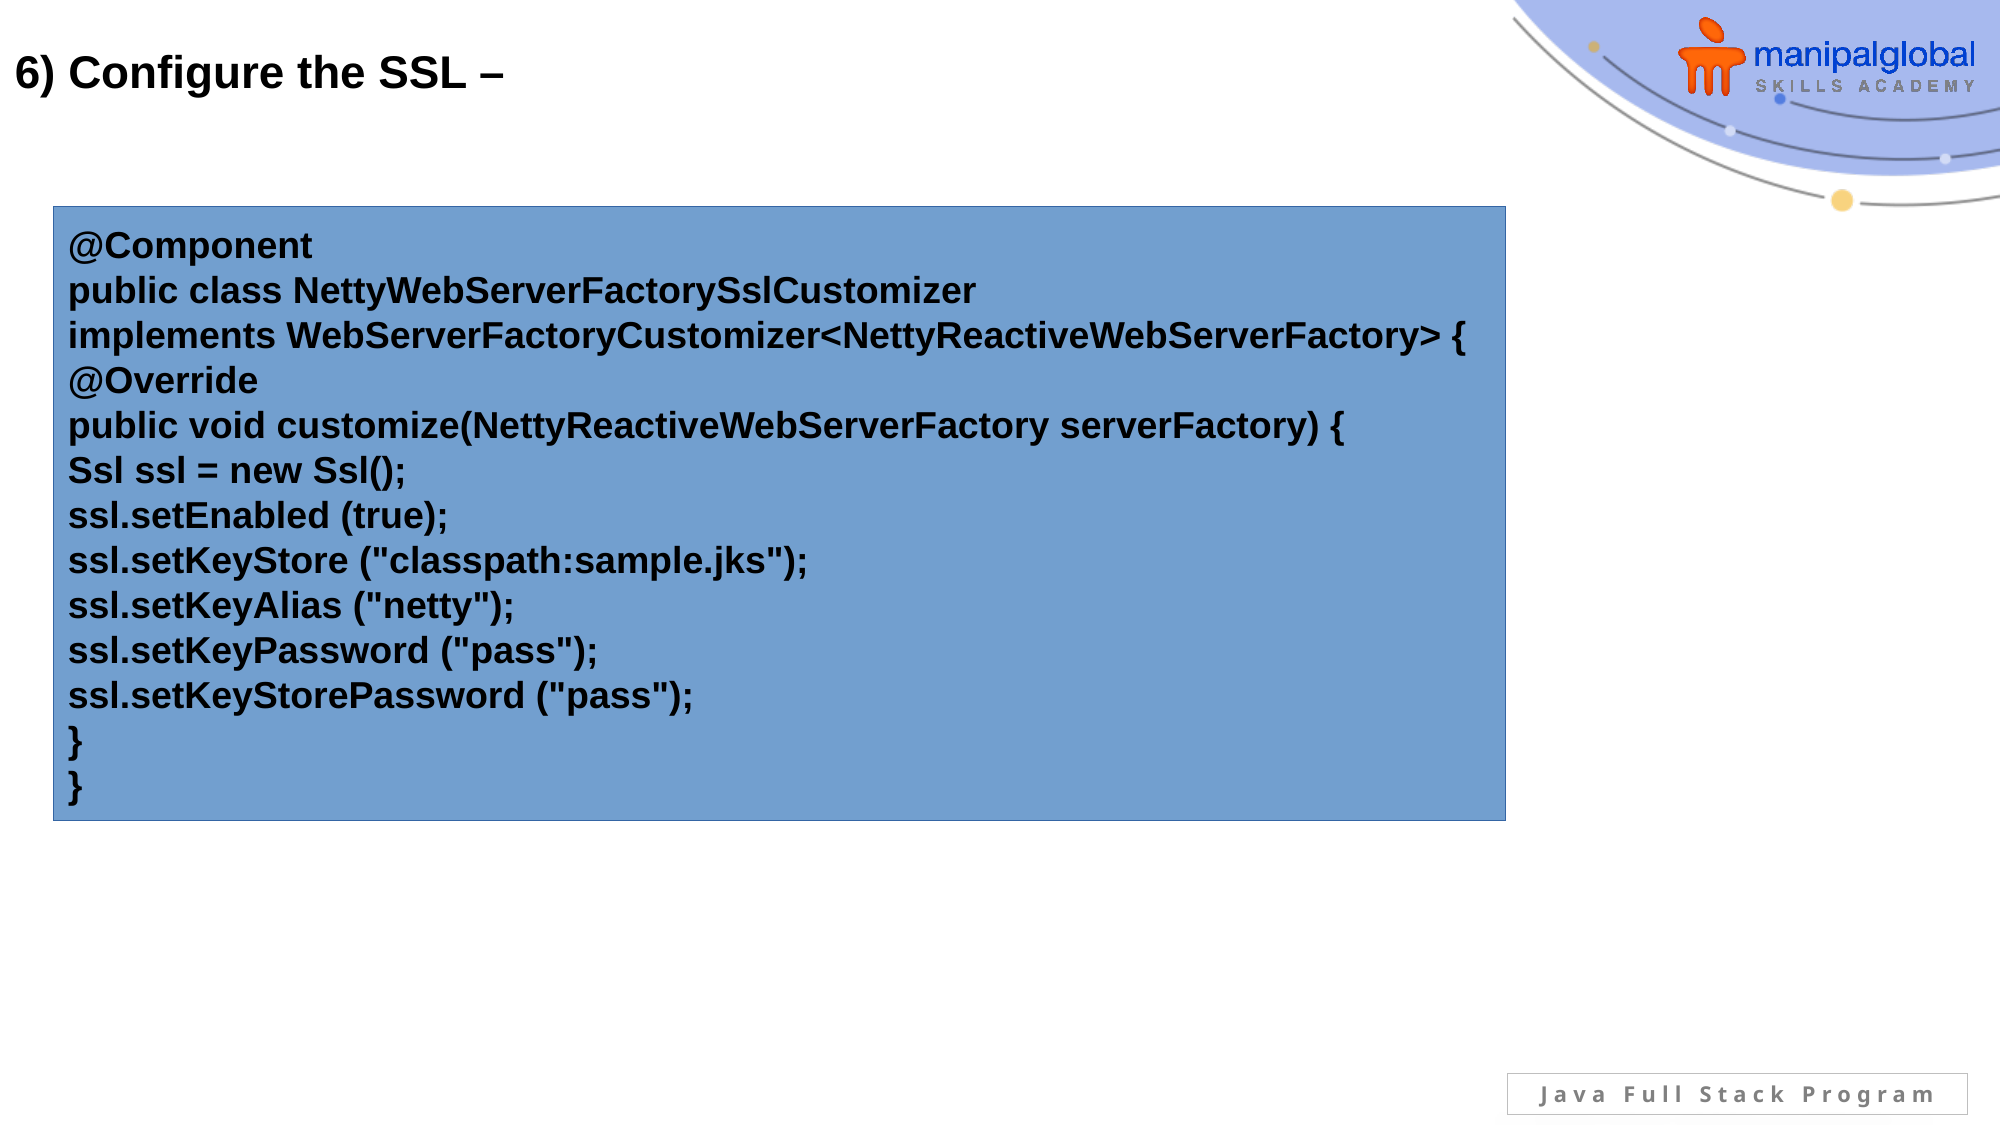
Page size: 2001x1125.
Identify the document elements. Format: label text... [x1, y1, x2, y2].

picture [0, 0, 2000, 1125]
text_box 6) Configure the SSL – [0, 35, 1075, 144]
text_box @Component public class NettyWebServerFactorySslCustomizer implements WebServerFactoryCustomizer<NettyReactiveWebServerFactory> { @Override public void customize(NettyReactiveWebServerFactory serverFactory) { Ssl ssl = new Ssl(); ssl.setEnabled (true); ssl.setKeyStore ("classpath:sample.jks"); ssl.setKeyAlias ("netty"); ssl.setKeyPassword ("pass"); ssl.setKeyStorePassword ("pass"); } } [53, 206, 1506, 821]
text_box Java Full Stack Program [1507, 1073, 1968, 1115]
